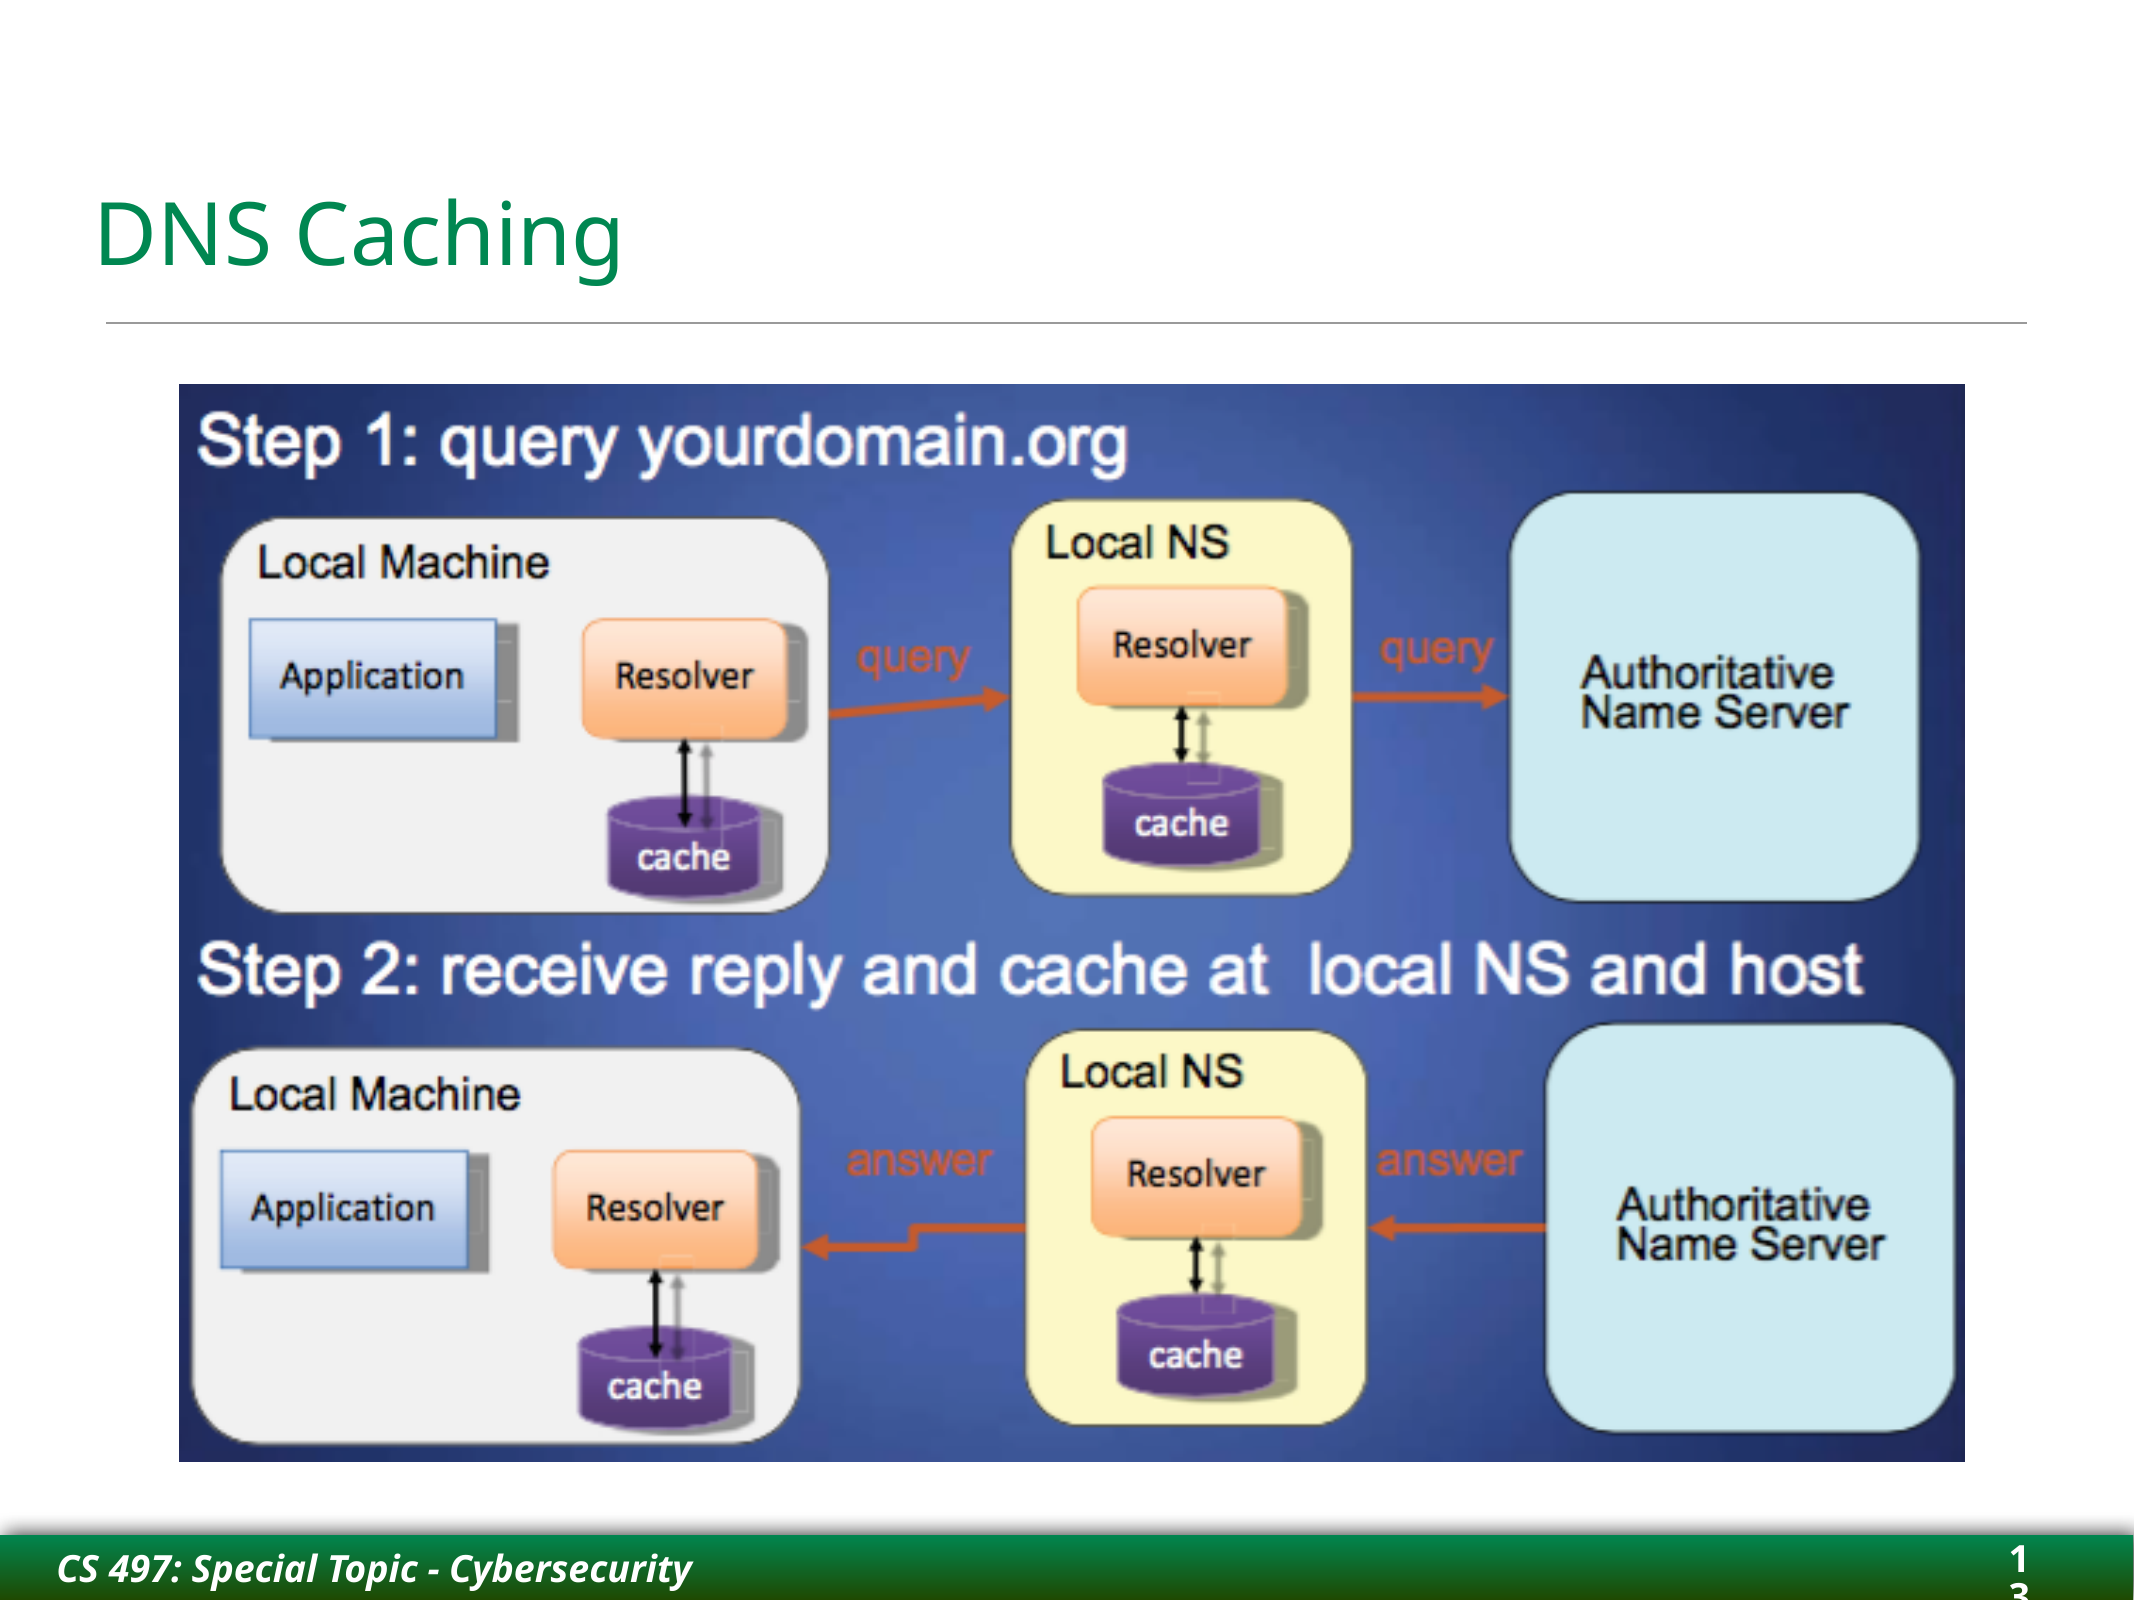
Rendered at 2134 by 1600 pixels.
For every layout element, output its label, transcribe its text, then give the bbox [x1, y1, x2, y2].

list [178, 384, 1966, 1462]
title DNS Caching [93, 53, 2041, 284]
slide_number 13 [2008, 1534, 2049, 1582]
